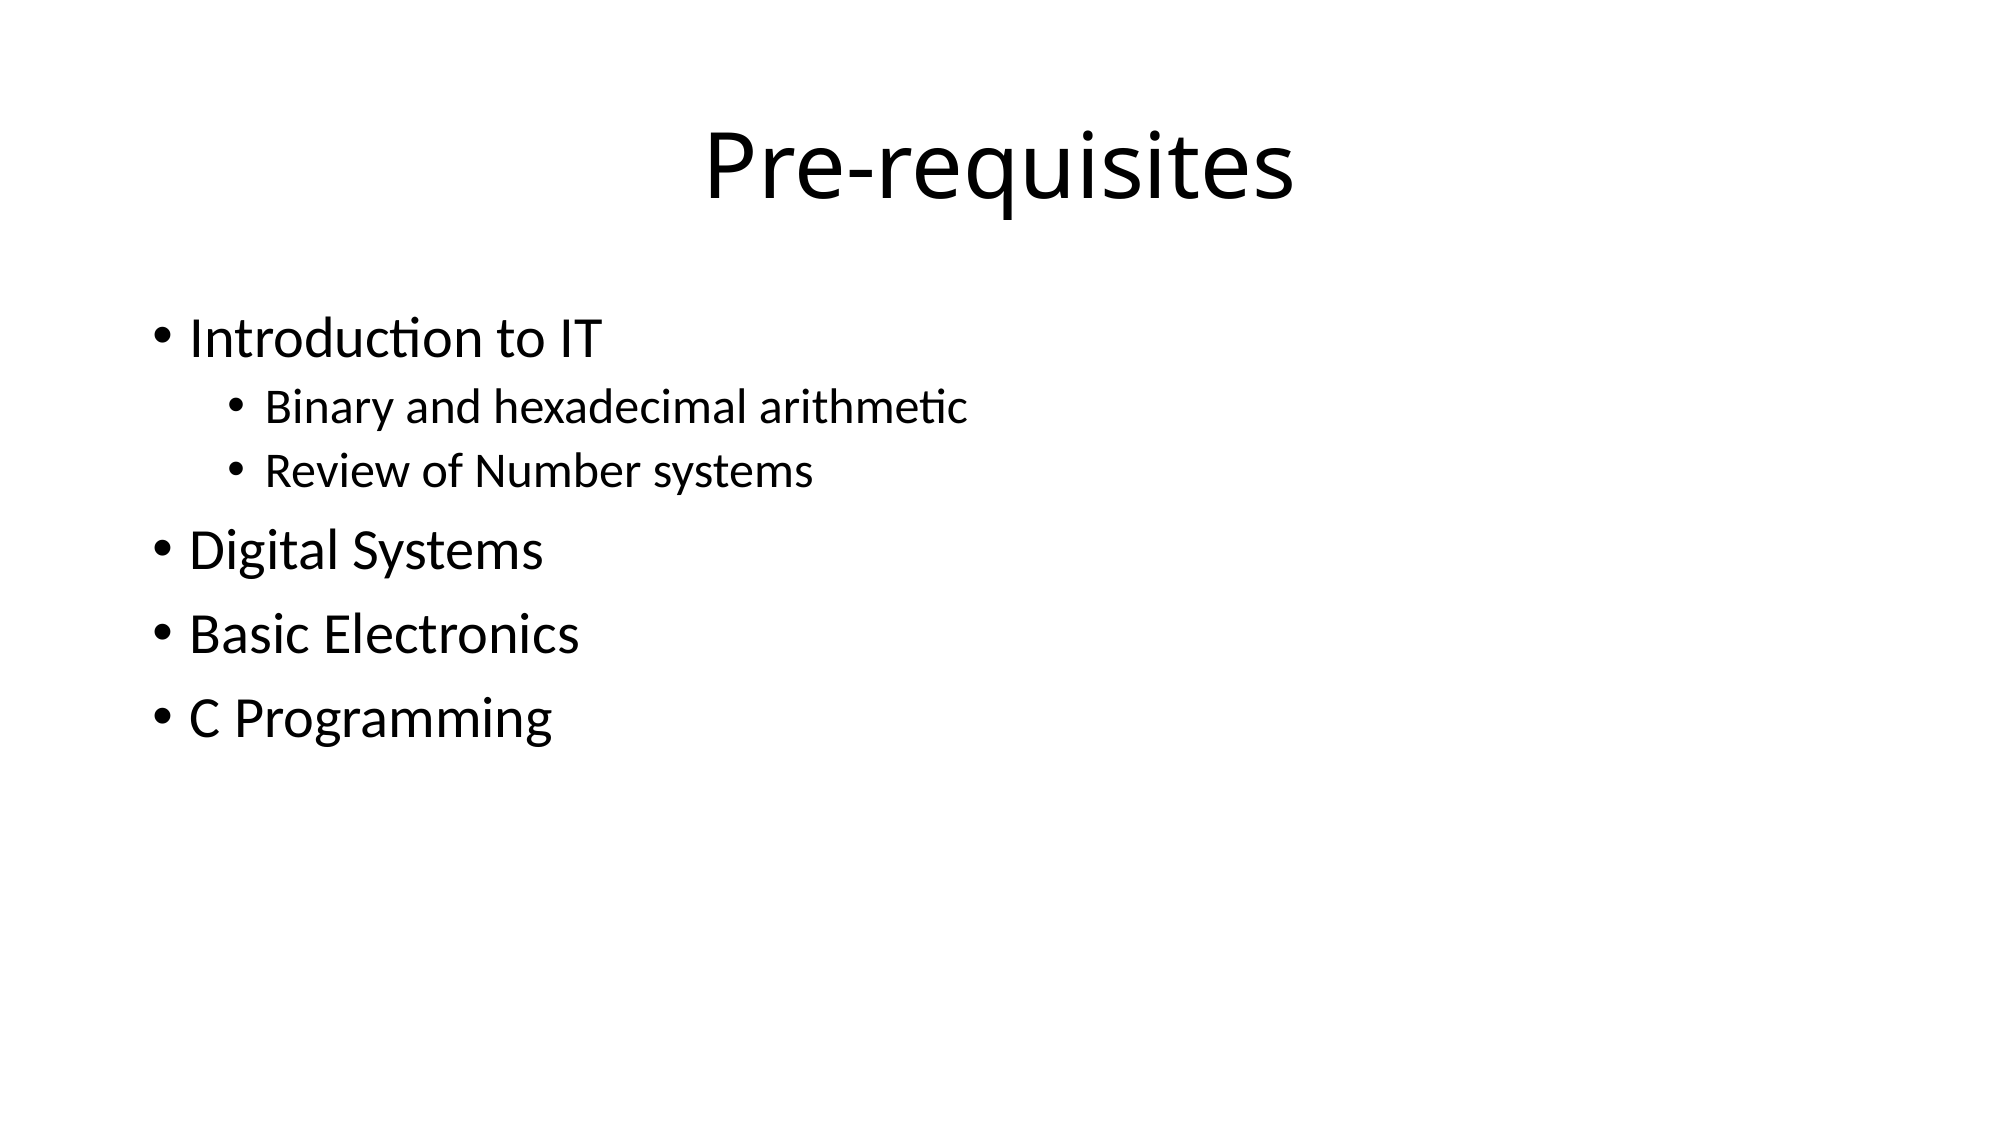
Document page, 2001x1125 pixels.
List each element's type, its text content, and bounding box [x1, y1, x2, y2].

title Pre-requisites [137, 59, 1863, 278]
list Introduction to IT Binary and hexadecimal arithmetic Review of Number systems Digital Systems Basic Electronics C Programming [137, 299, 1863, 1014]
